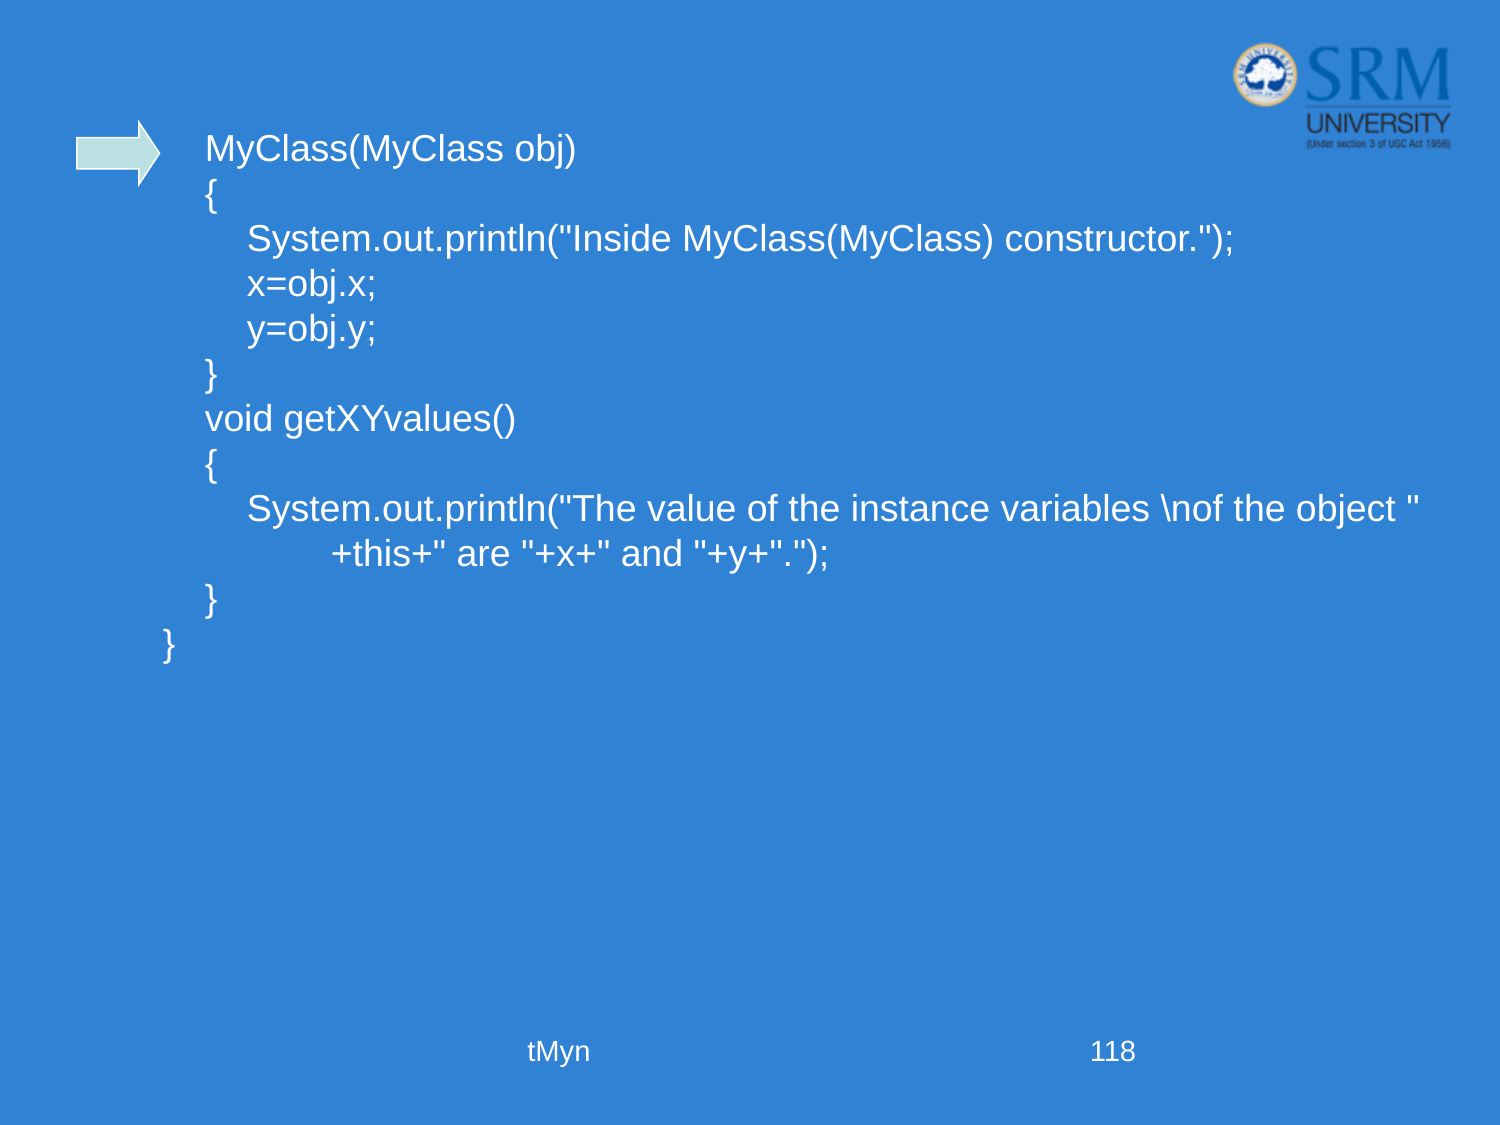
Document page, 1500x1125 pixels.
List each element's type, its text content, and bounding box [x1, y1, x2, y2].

text_box MyClass(MyClass obj) { System.out.println("Inside MyClass(MyClass) constructor."); x=obj.x; y=obj.y; } void getXYvalues() { System.out.println("The value of the instance variables \nof the object " +this+" are "+x+" and "+y+"."); } } [148, 116, 1436, 672]
picture [1224, 37, 1460, 157]
text_box [76, 122, 160, 185]
footer tMyn [512, 1024, 988, 1103]
slide_number 118 [1074, 1024, 1425, 1103]
